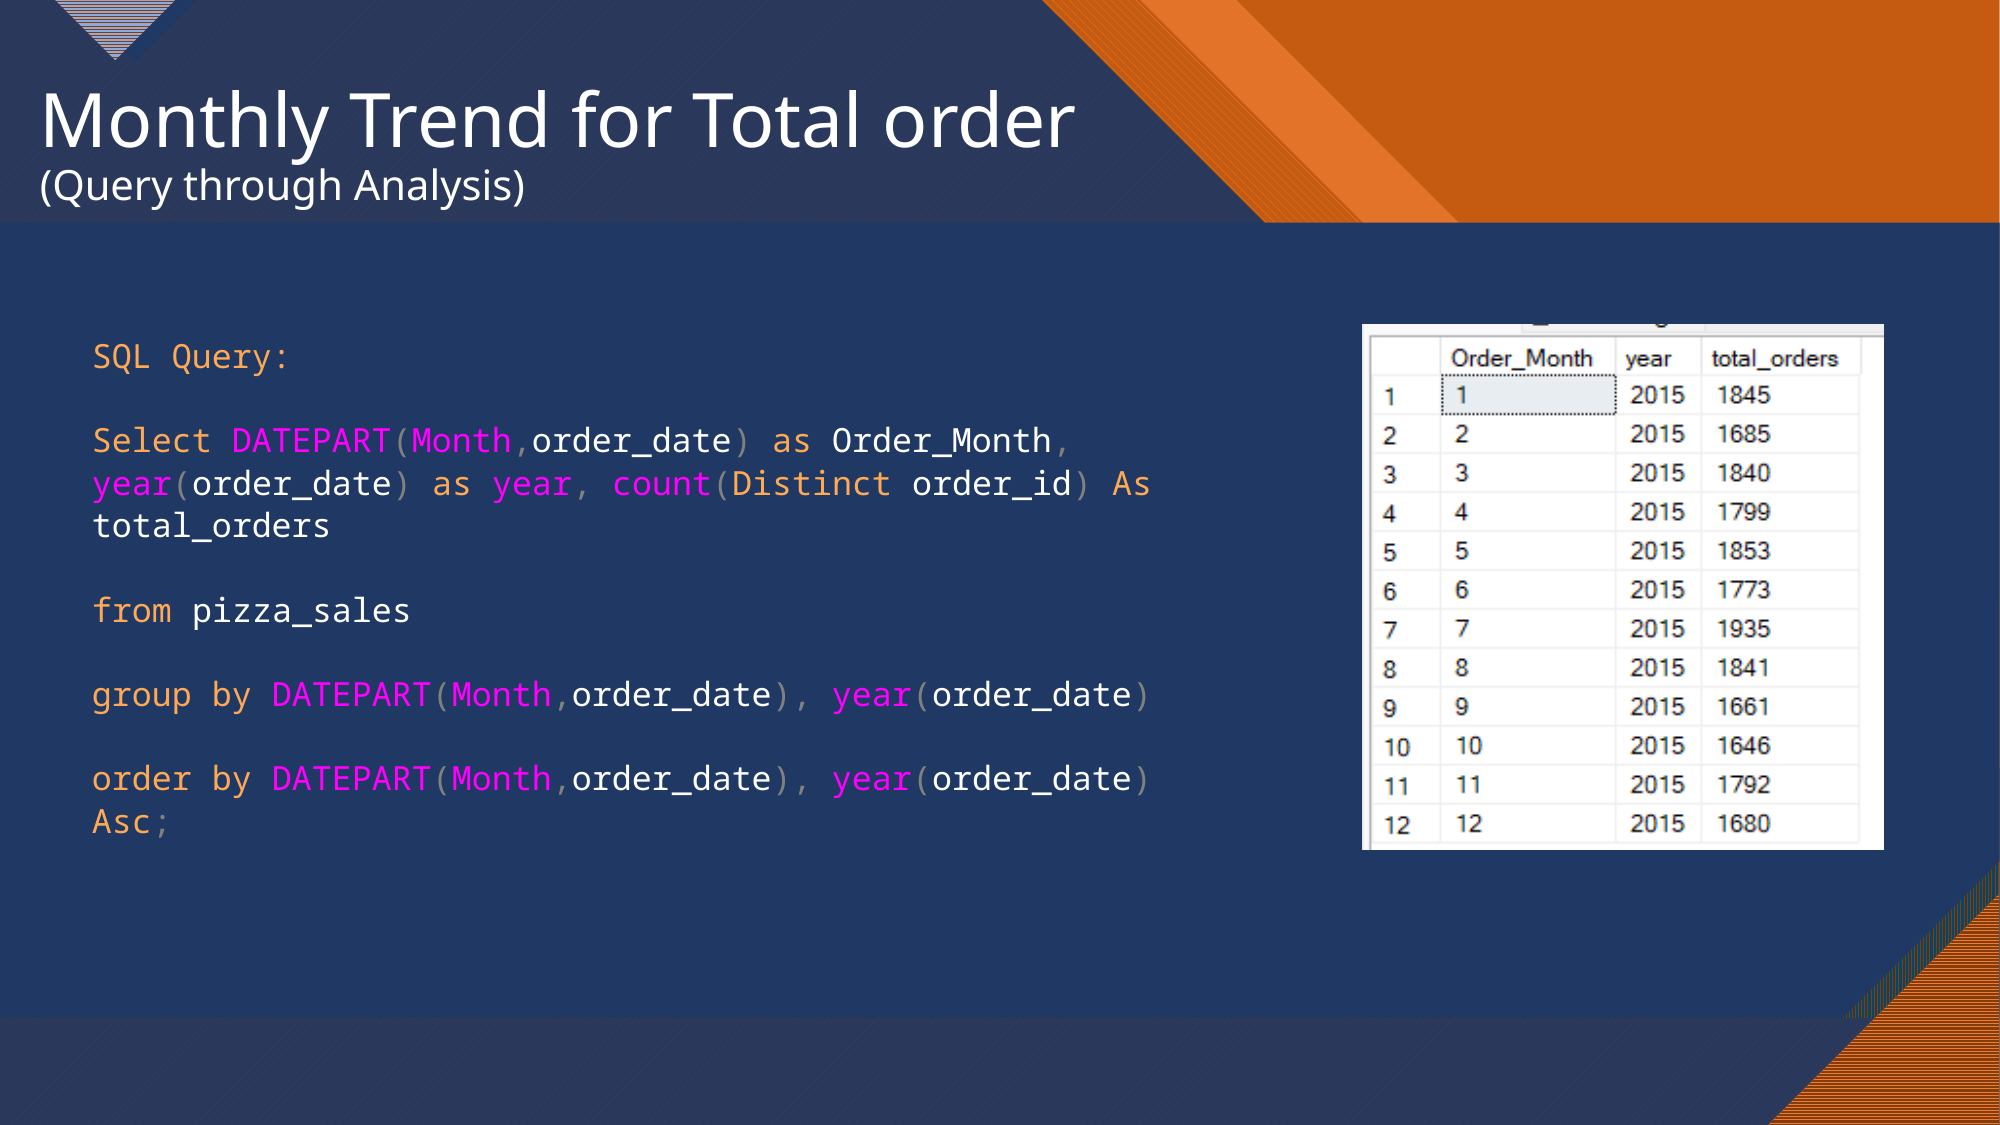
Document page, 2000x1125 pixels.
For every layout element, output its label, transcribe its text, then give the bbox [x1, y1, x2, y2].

title Monthly Trend for Total order (Query through Analysis) [24, 37, 1750, 255]
text_box SQL Query: Select DATEPART(Month,order_date) as Order_Month, year(order_date) as year, count(Distinct order_id) As total_orders from pizza_sales group by DATEPART(Month,order_date), year(order_date) order by DATEPART(Month,order_date), year(order_date) Asc; [62, 324, 1188, 1033]
picture [1362, 324, 1884, 850]
